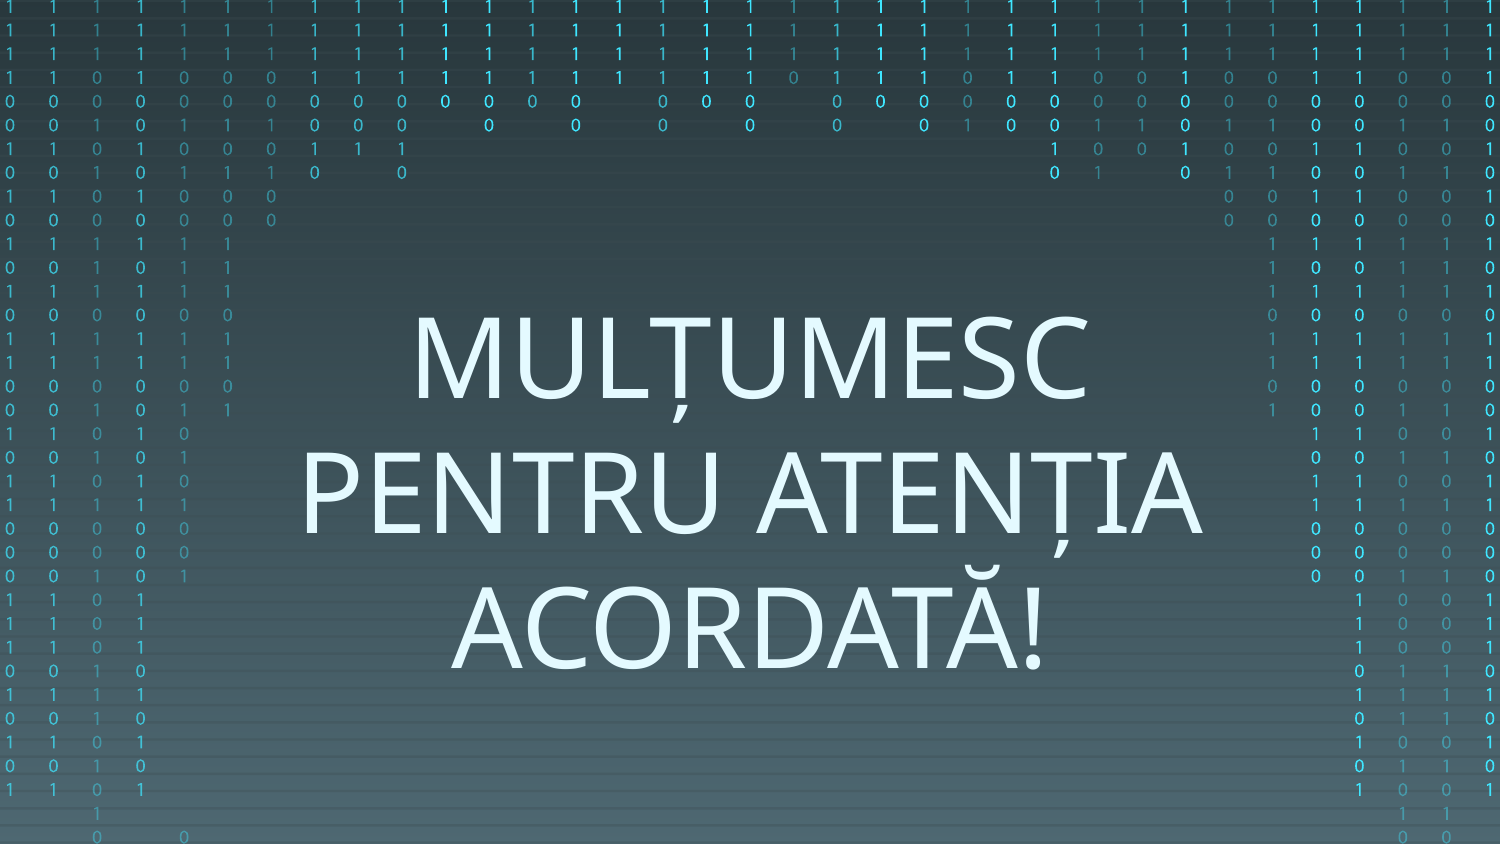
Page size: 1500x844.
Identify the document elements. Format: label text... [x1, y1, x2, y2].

title MULȚUMESC PENTRU ATENȚIA ACORDATĂ! [195, 227, 1305, 750]
